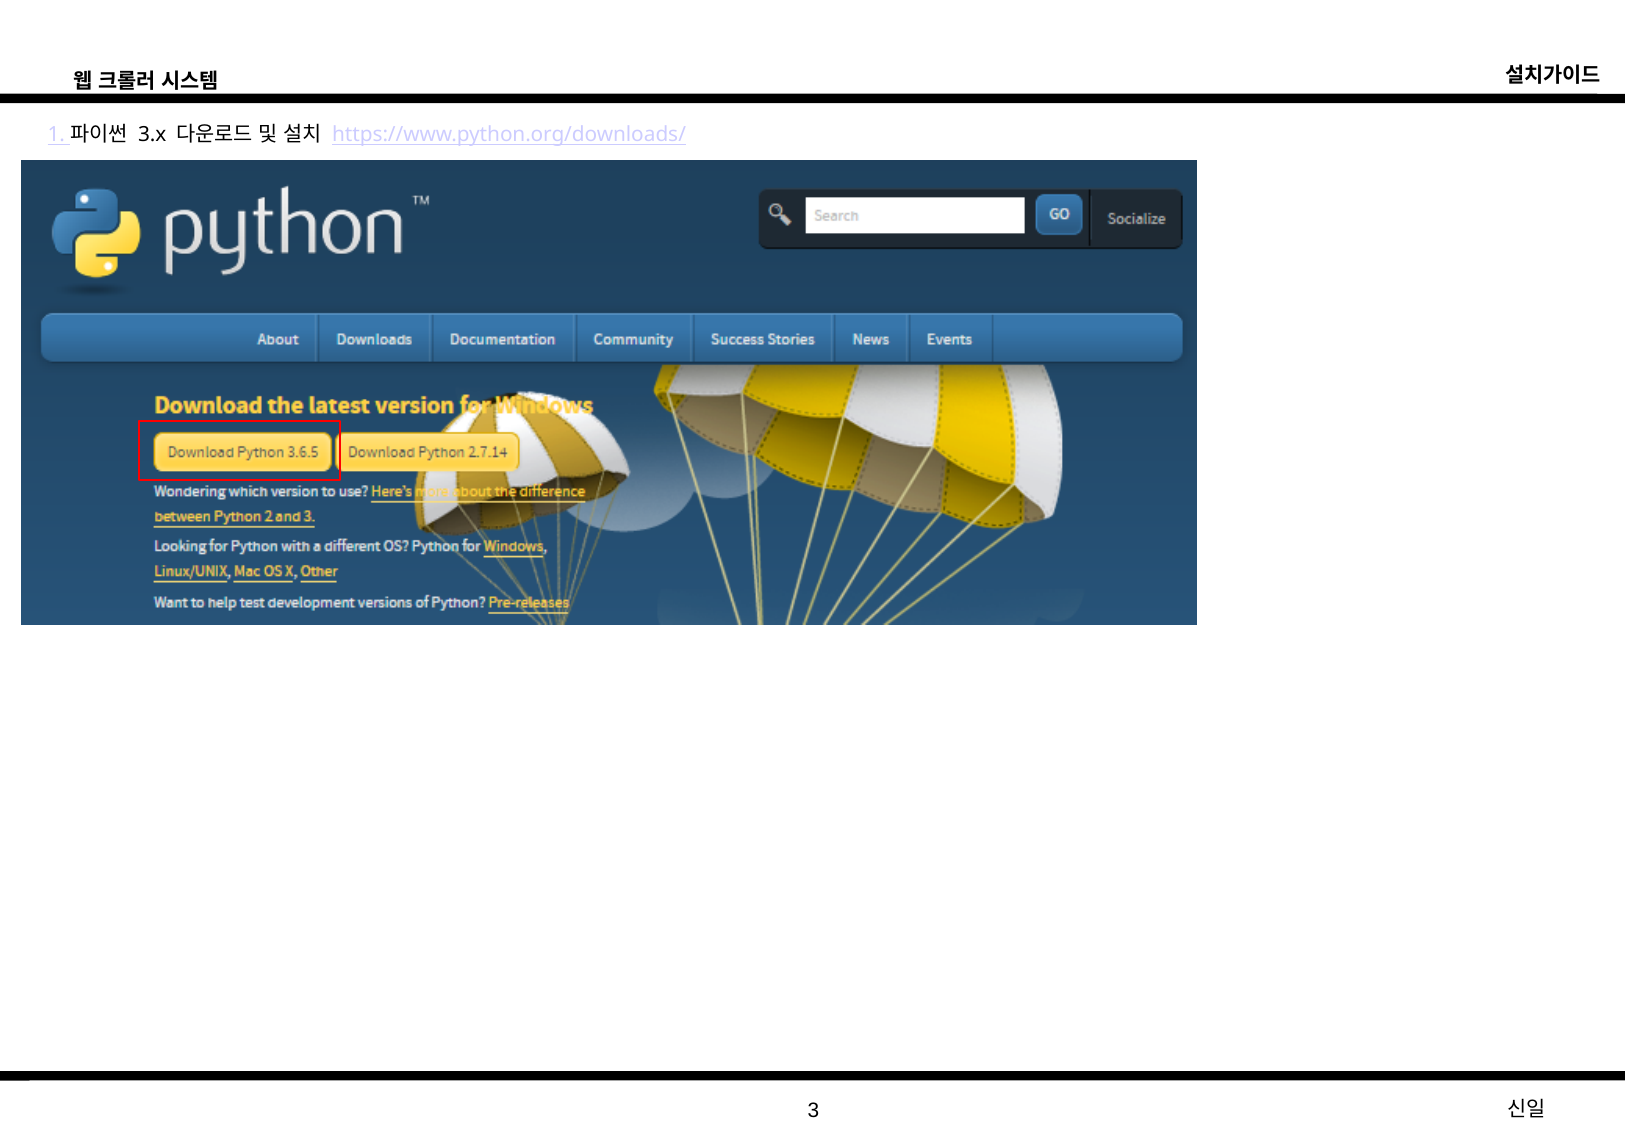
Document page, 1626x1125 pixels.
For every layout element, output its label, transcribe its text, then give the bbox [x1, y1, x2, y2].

picture [20, 160, 1197, 626]
text_box 1. 파이썬 3.x 다운로드 및 설치 https://www.python.org/downloads/ [32, 113, 742, 157]
